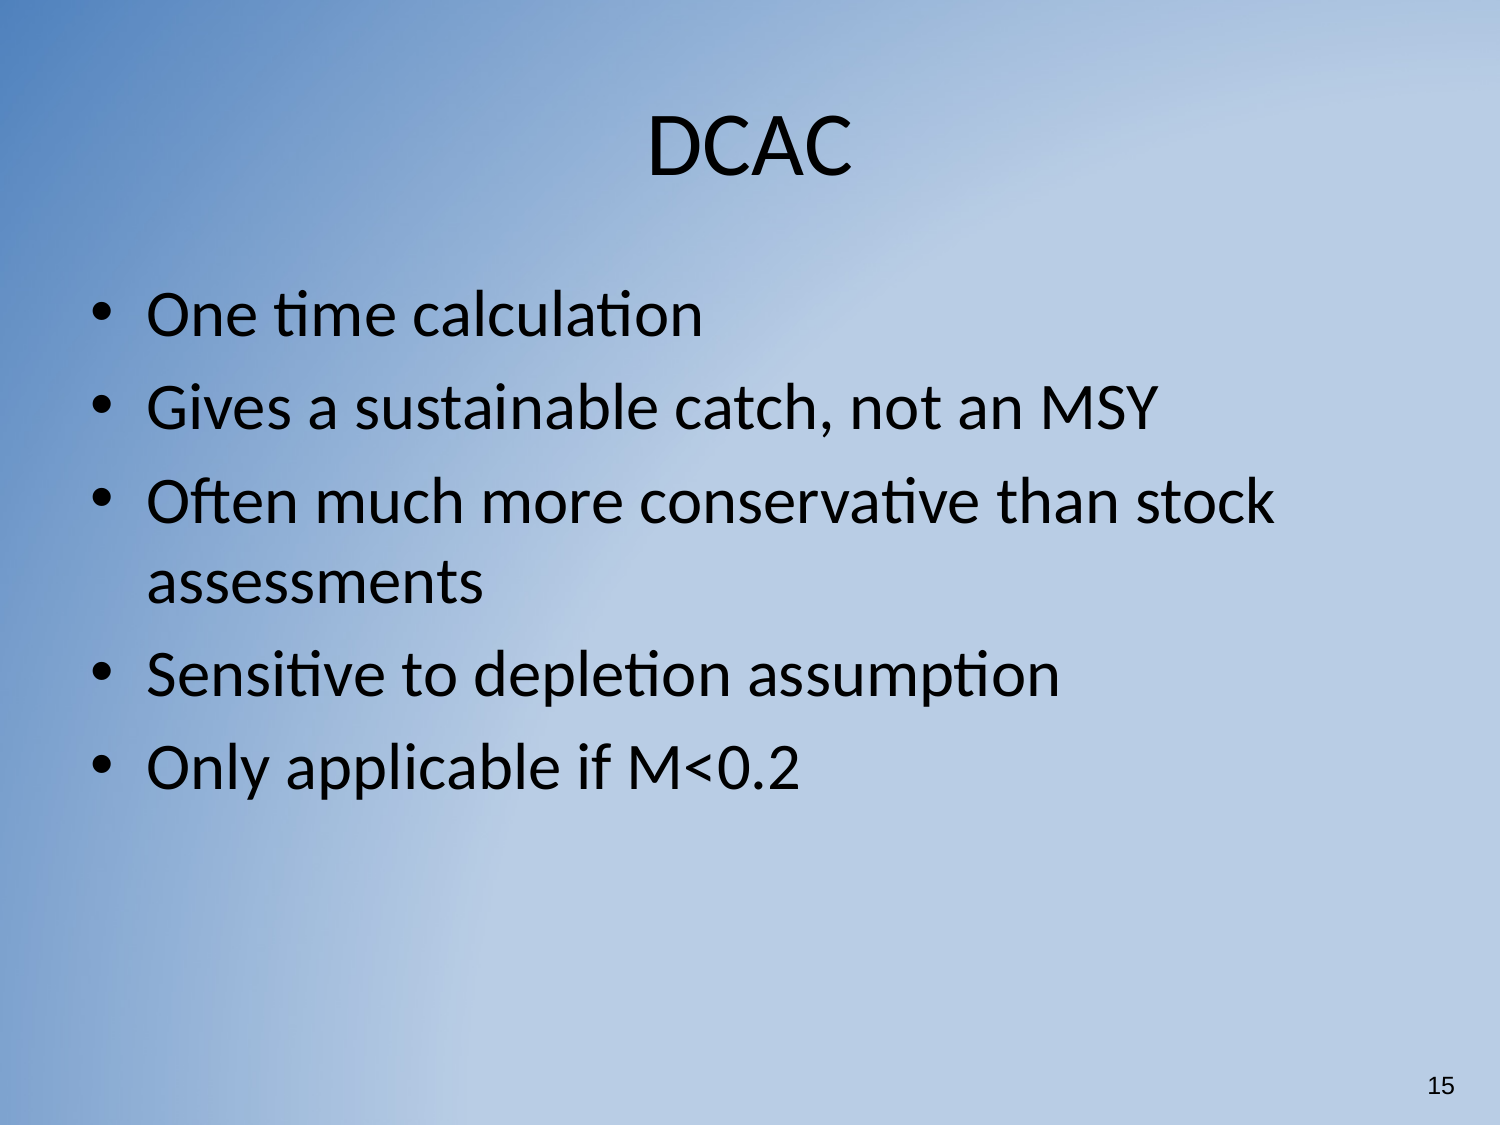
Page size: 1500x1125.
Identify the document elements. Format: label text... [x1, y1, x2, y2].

picture [0, 0, 1500, 1125]
title DCAC [75, 45, 1425, 233]
list One time calculation Gives a sustainable catch, not an MSY Often much more conservative than stock assessments Sensitive to depletion assumption Only applicable if M<0.2 [75, 262, 1425, 1005]
